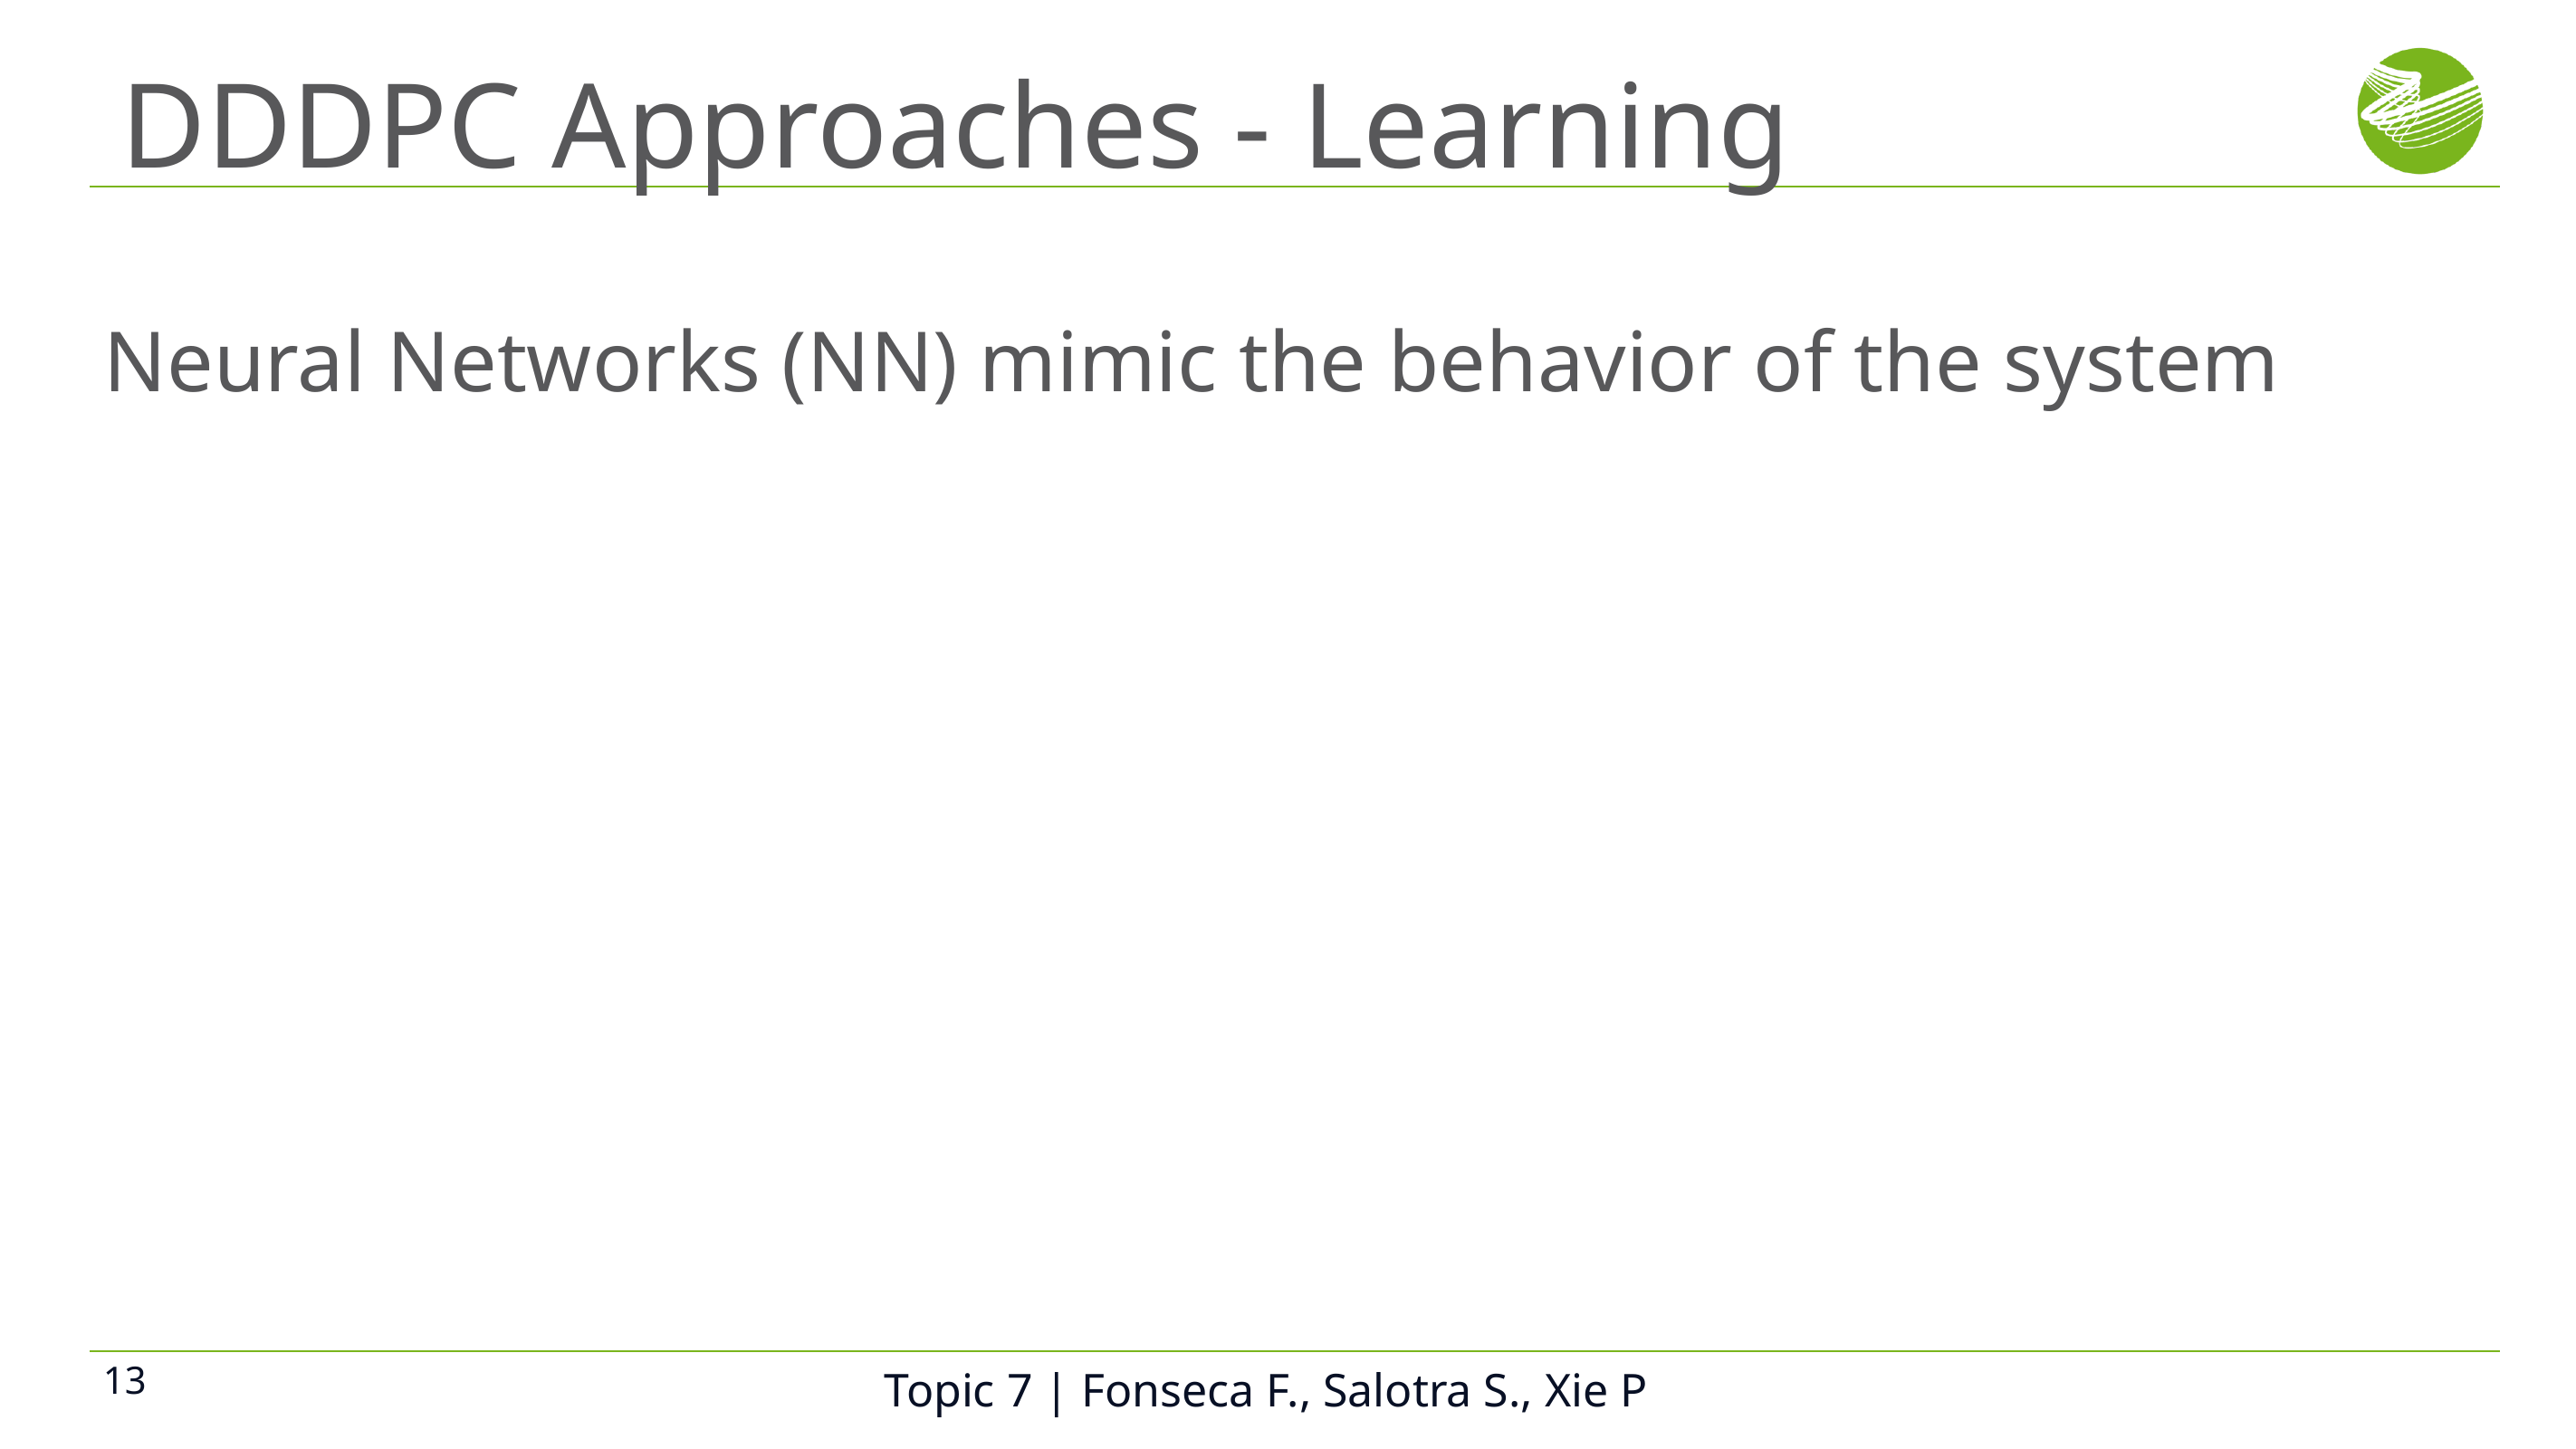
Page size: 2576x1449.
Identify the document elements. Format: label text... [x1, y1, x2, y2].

picture [2324, 44, 2526, 185]
footer Topic 7 | Fonseca F., Salotra S., Xie P [334, 1310, 2198, 1449]
slide_number 13 [90, 1349, 637, 1427]
text_box Neural Networks (NN) mimic the behavior of the system [90, 302, 2489, 1209]
title DDDPC Approaches - Learning [107, 78, 2506, 165]
